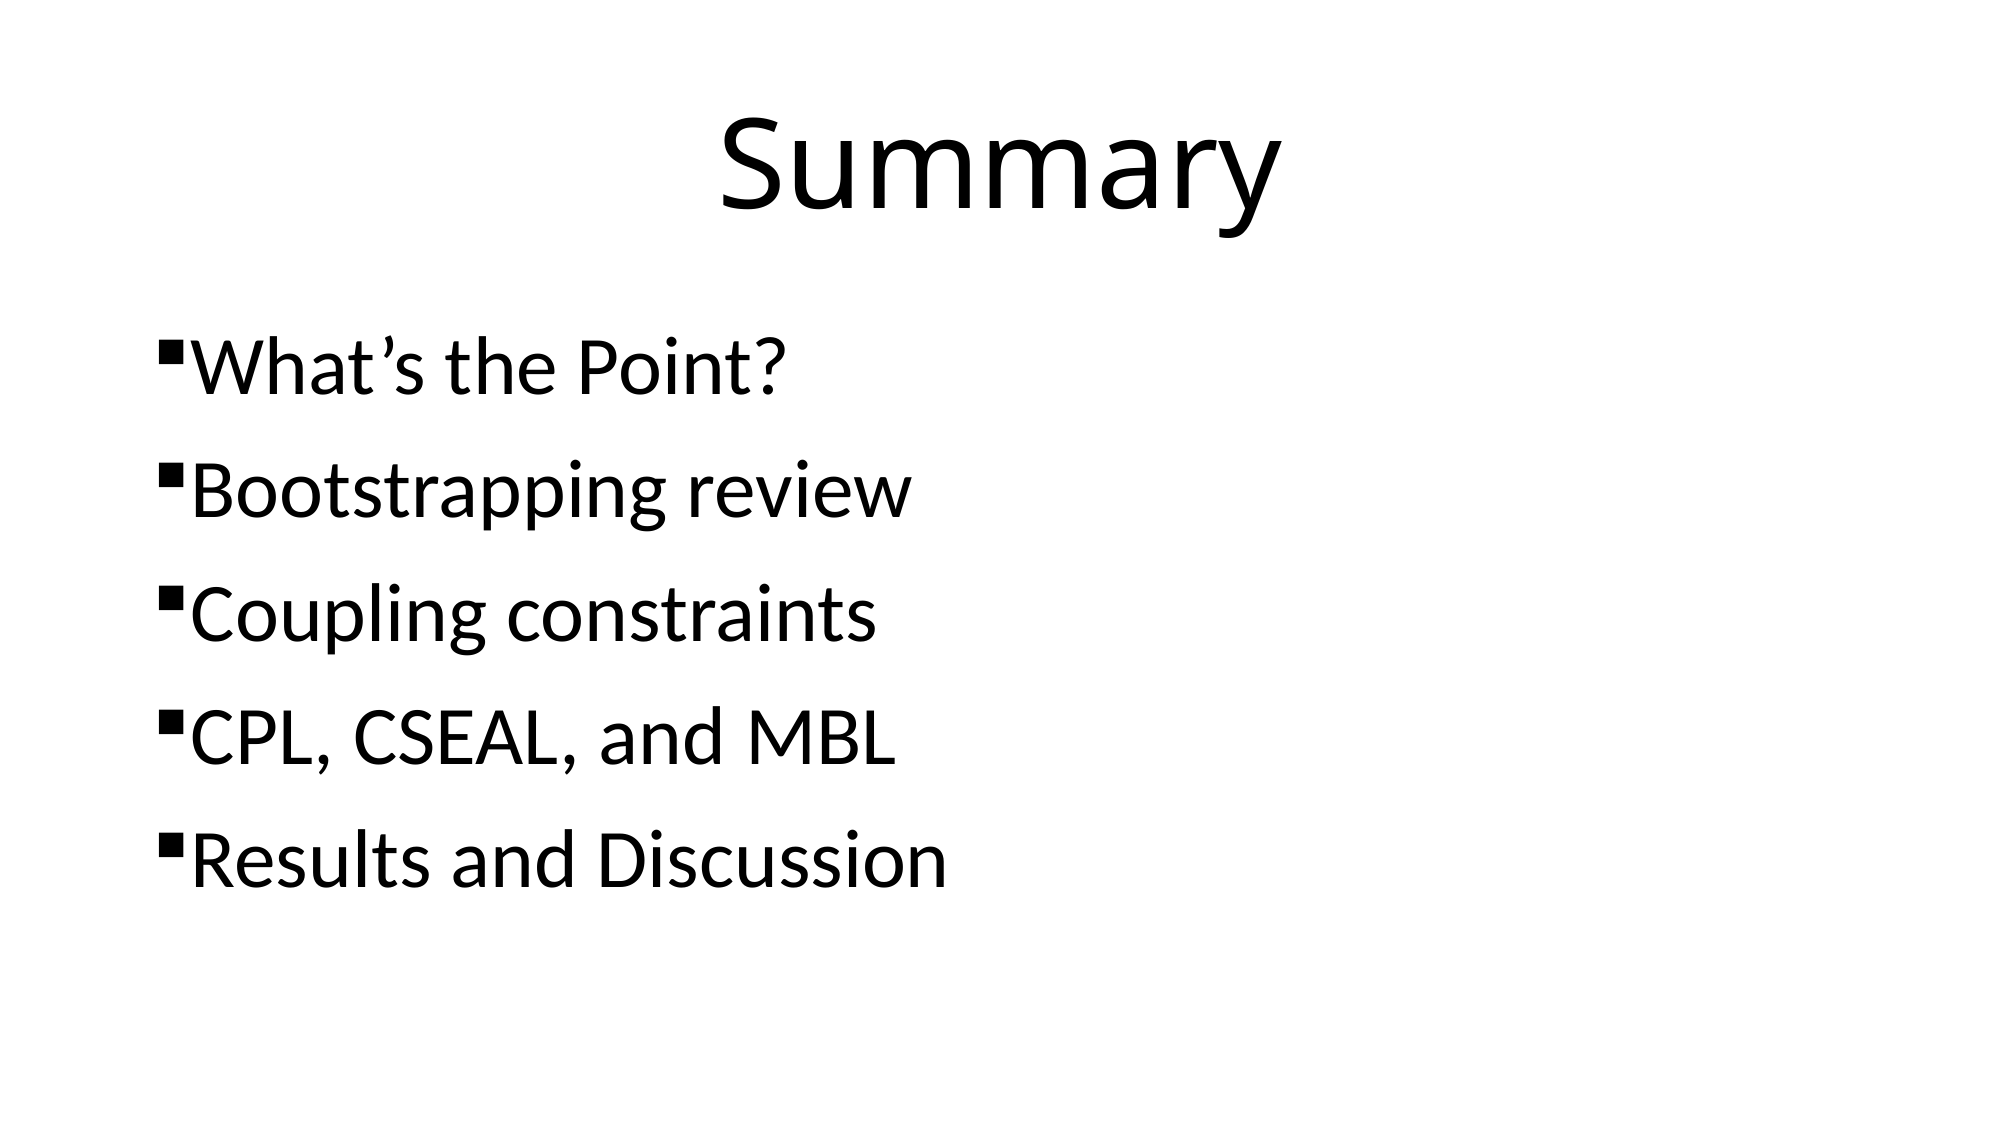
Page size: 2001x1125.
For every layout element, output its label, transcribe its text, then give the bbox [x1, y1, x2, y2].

title Summary [137, 59, 1863, 278]
list What’s the Point? Bootstrapping review Coupling constraints CPL, CSEAL, and MBL Results and Discussion [137, 315, 1863, 1029]
